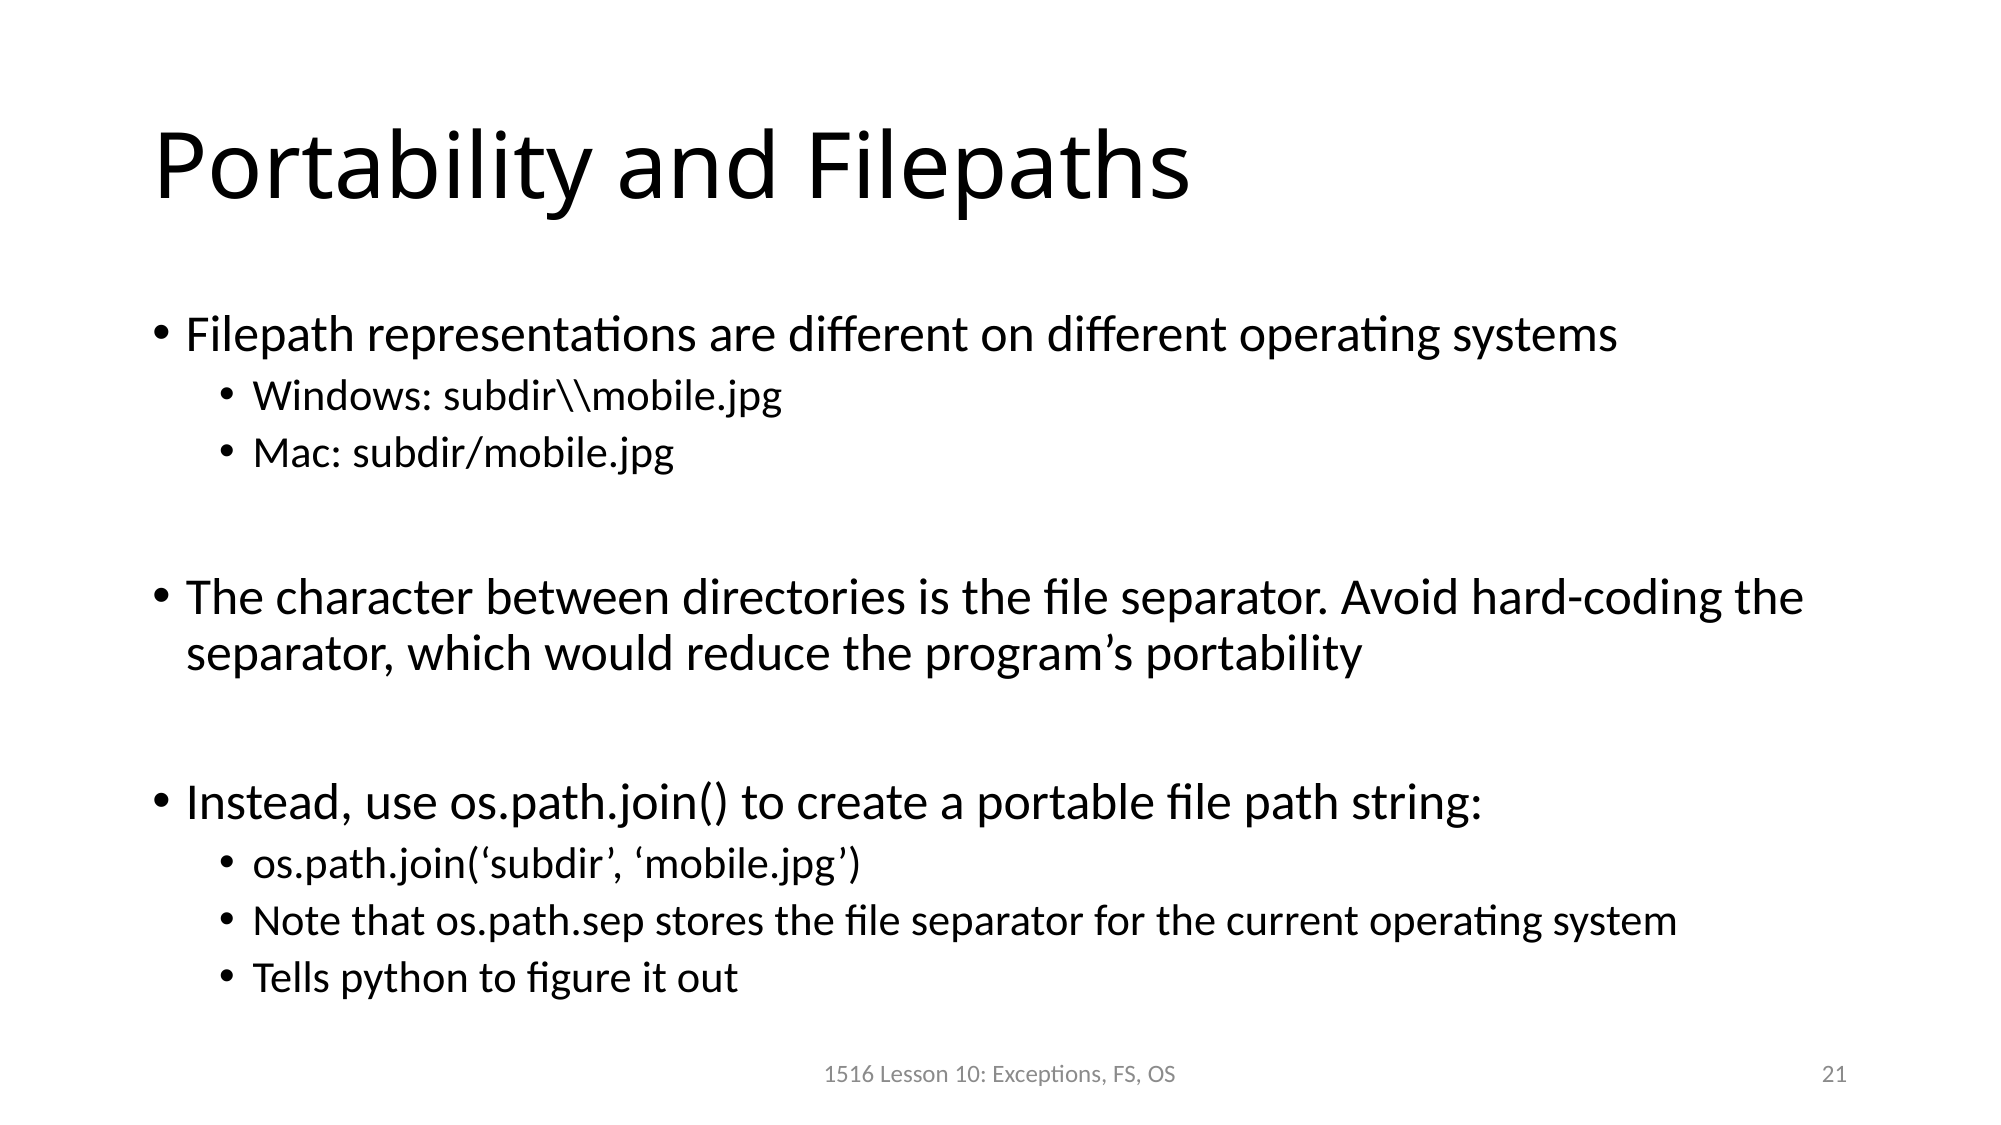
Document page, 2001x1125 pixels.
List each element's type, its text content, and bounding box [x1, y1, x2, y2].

slide_number 21 [1412, 1042, 1863, 1103]
title Portability and Filepaths [137, 59, 1863, 278]
list Filepath representations are different on different operating systems Windows: subdir\\mobile.jpg Mac: subdir/mobile.jpg The character between directories is the file separator. Avoid hard-coding the separator, which would reduce the program’s portability Instead, use os.path.join() to create a portable file path string: os.path.join(‘subdir’, ‘mobile.jpg’) Note that os.path.sep stores the file separator for the current operating system Tells python to figure it out [137, 299, 1920, 1014]
footer 1516 Lesson 10: Exceptions, FS, OS [662, 1042, 1338, 1103]
